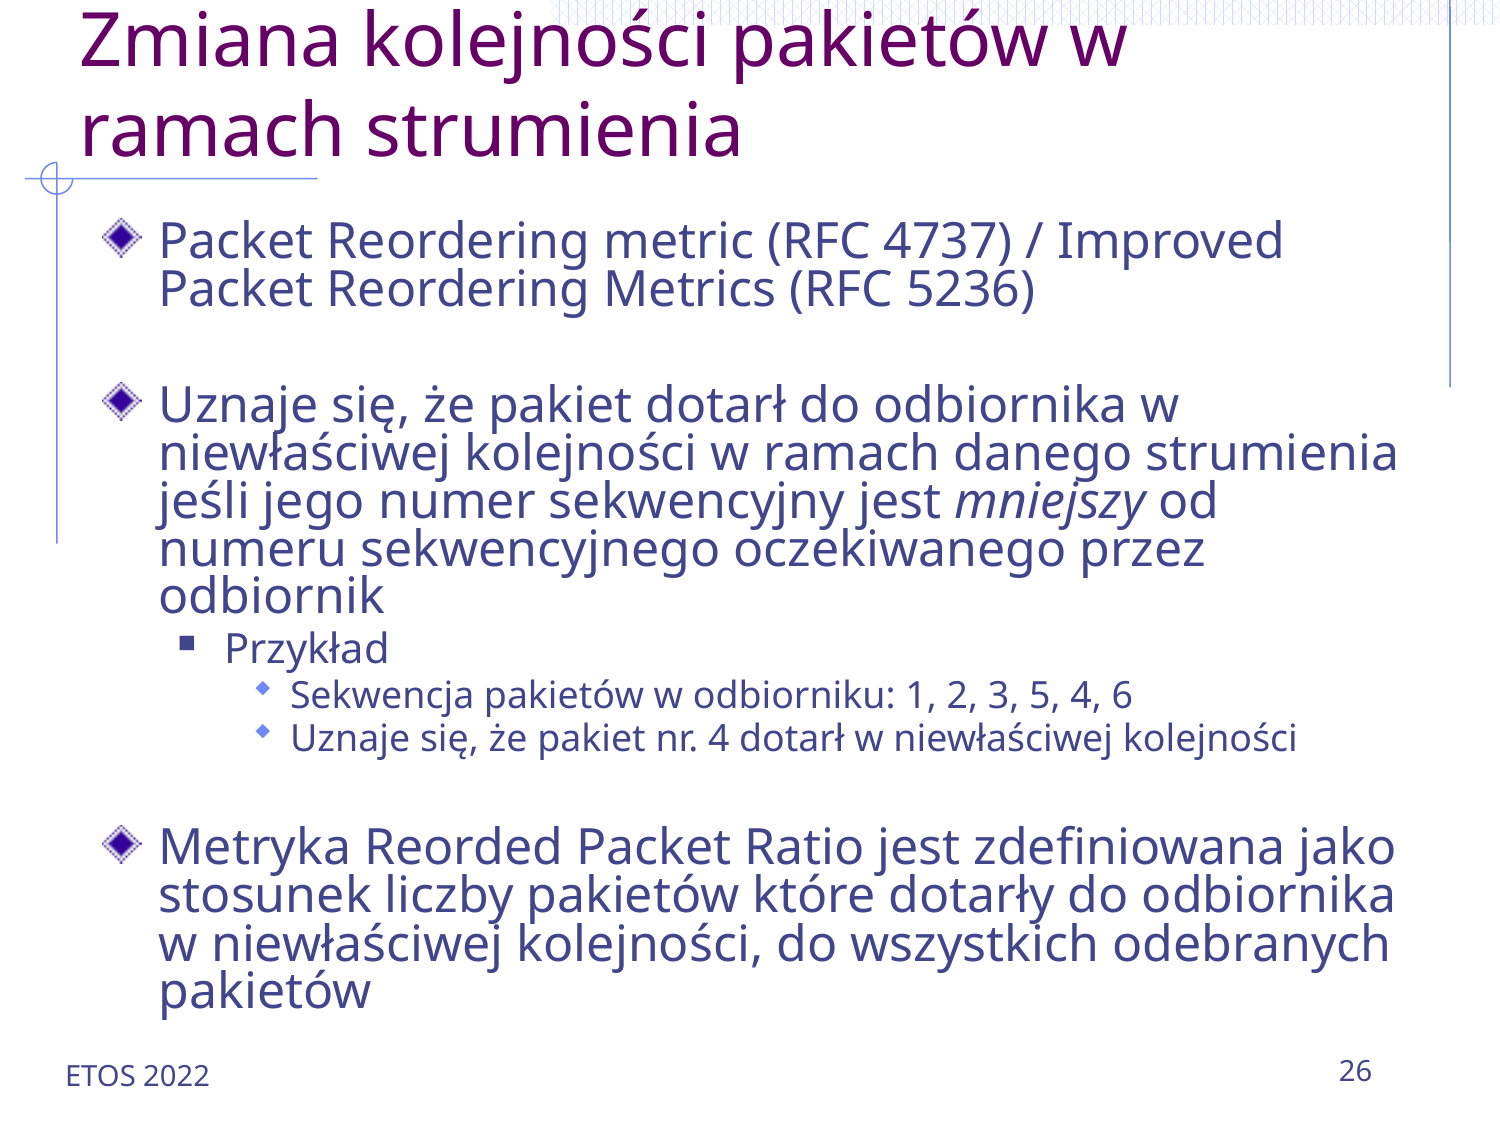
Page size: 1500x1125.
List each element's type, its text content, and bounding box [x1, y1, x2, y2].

list Packet Reordering metric (RFC 4737) / Improved Packet Reordering Metrics (RFC 5236) Uznaje się, że pakiet dotarł do odbiornika w niewłaściwej kolejności w ramach danego strumienia jeśli jego numer sekwencyjny jest mniejszy od numeru sekwencyjnego oczekiwanego przez odbiornik Przykład Sekwencja pakietów w odbiorniku: 1, 2, 3, 5, 4, 6 Uznaje się, że pakiet nr. 4 dotarł w niewłaściwej kolejności Metryka Reorded Packet Ratio jest zdefiniowana jako stosunek liczby pakietów które dotarły do odbiornika w niewłaściwej kolejności, do wszystkich odebranych pakietów [87, 212, 1424, 1024]
picture [102, 218, 142, 258]
slide_number ETOS 2022 [50, 1025, 363, 1100]
picture [102, 825, 142, 864]
picture [102, 382, 142, 421]
title Zmiana kolejności pakietów w ramach strumienia [64, 66, 1428, 179]
slide_number 26 [1074, 1025, 1388, 1100]
